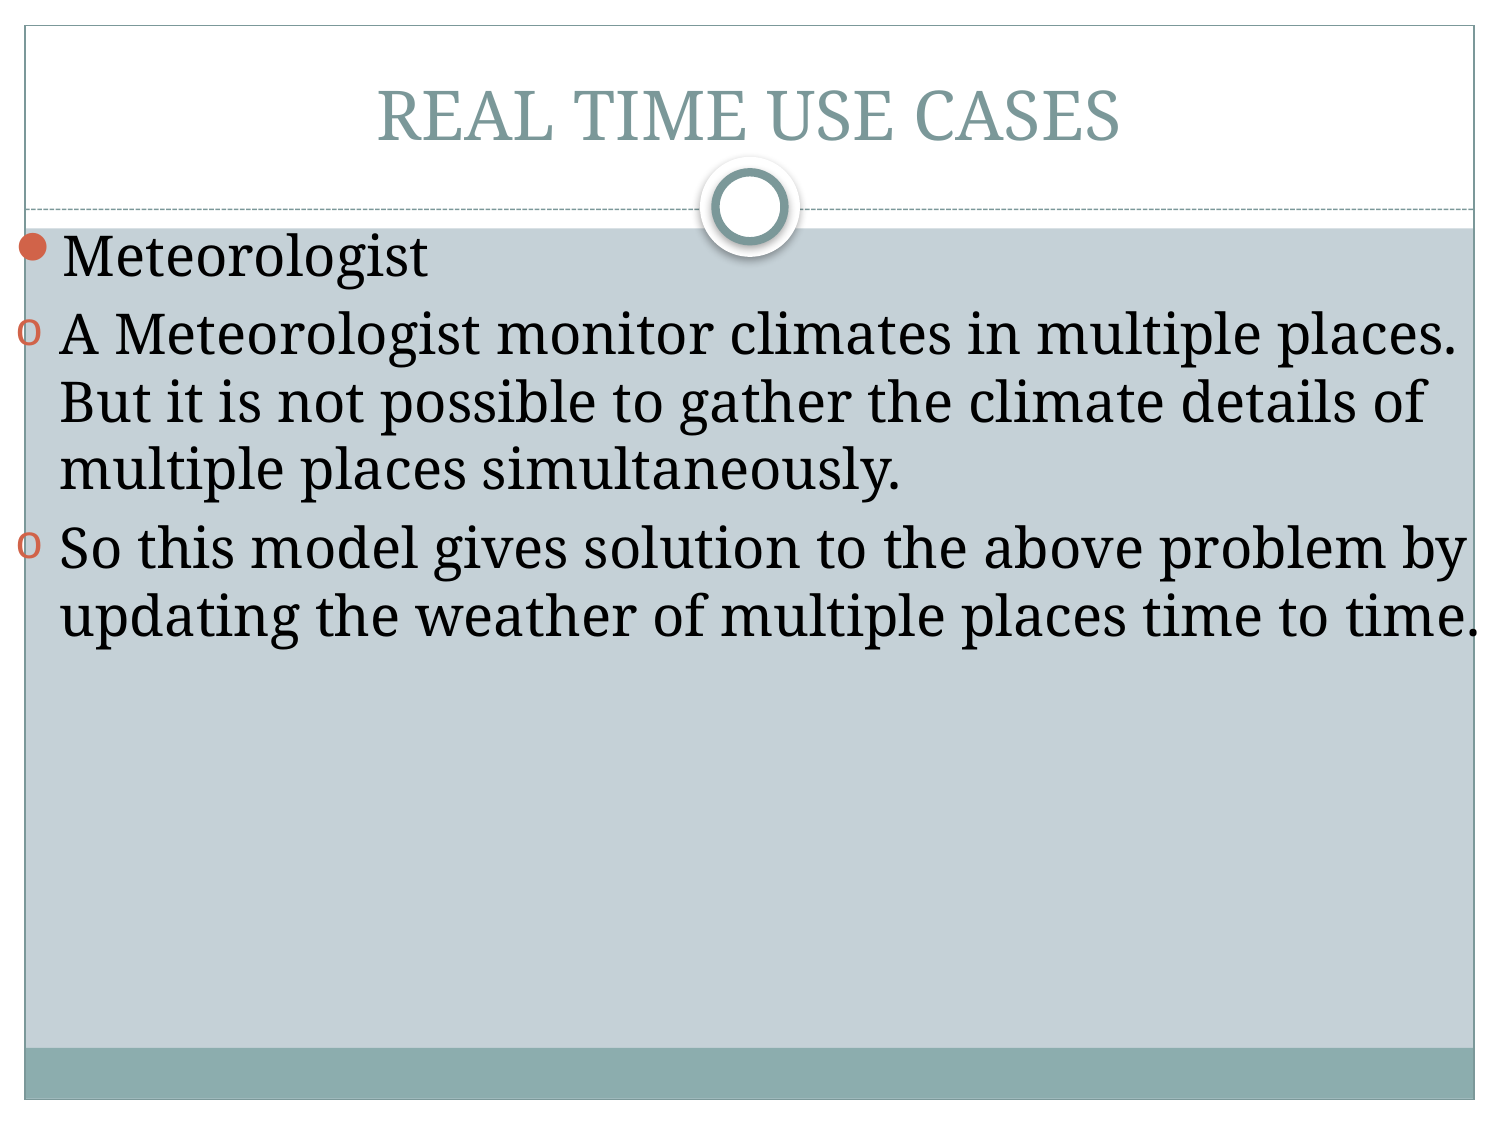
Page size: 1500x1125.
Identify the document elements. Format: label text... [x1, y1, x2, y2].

title REAL TIME USE CASES [49, 37, 1450, 162]
list Meteorologist A Meteorologist monitor climates in multiple places. But it is not possible to gather the climate details of multiple places simultaneously. So this model gives solution to the above problem by updating the weather of multiple places time to time. [0, 212, 1500, 1005]
